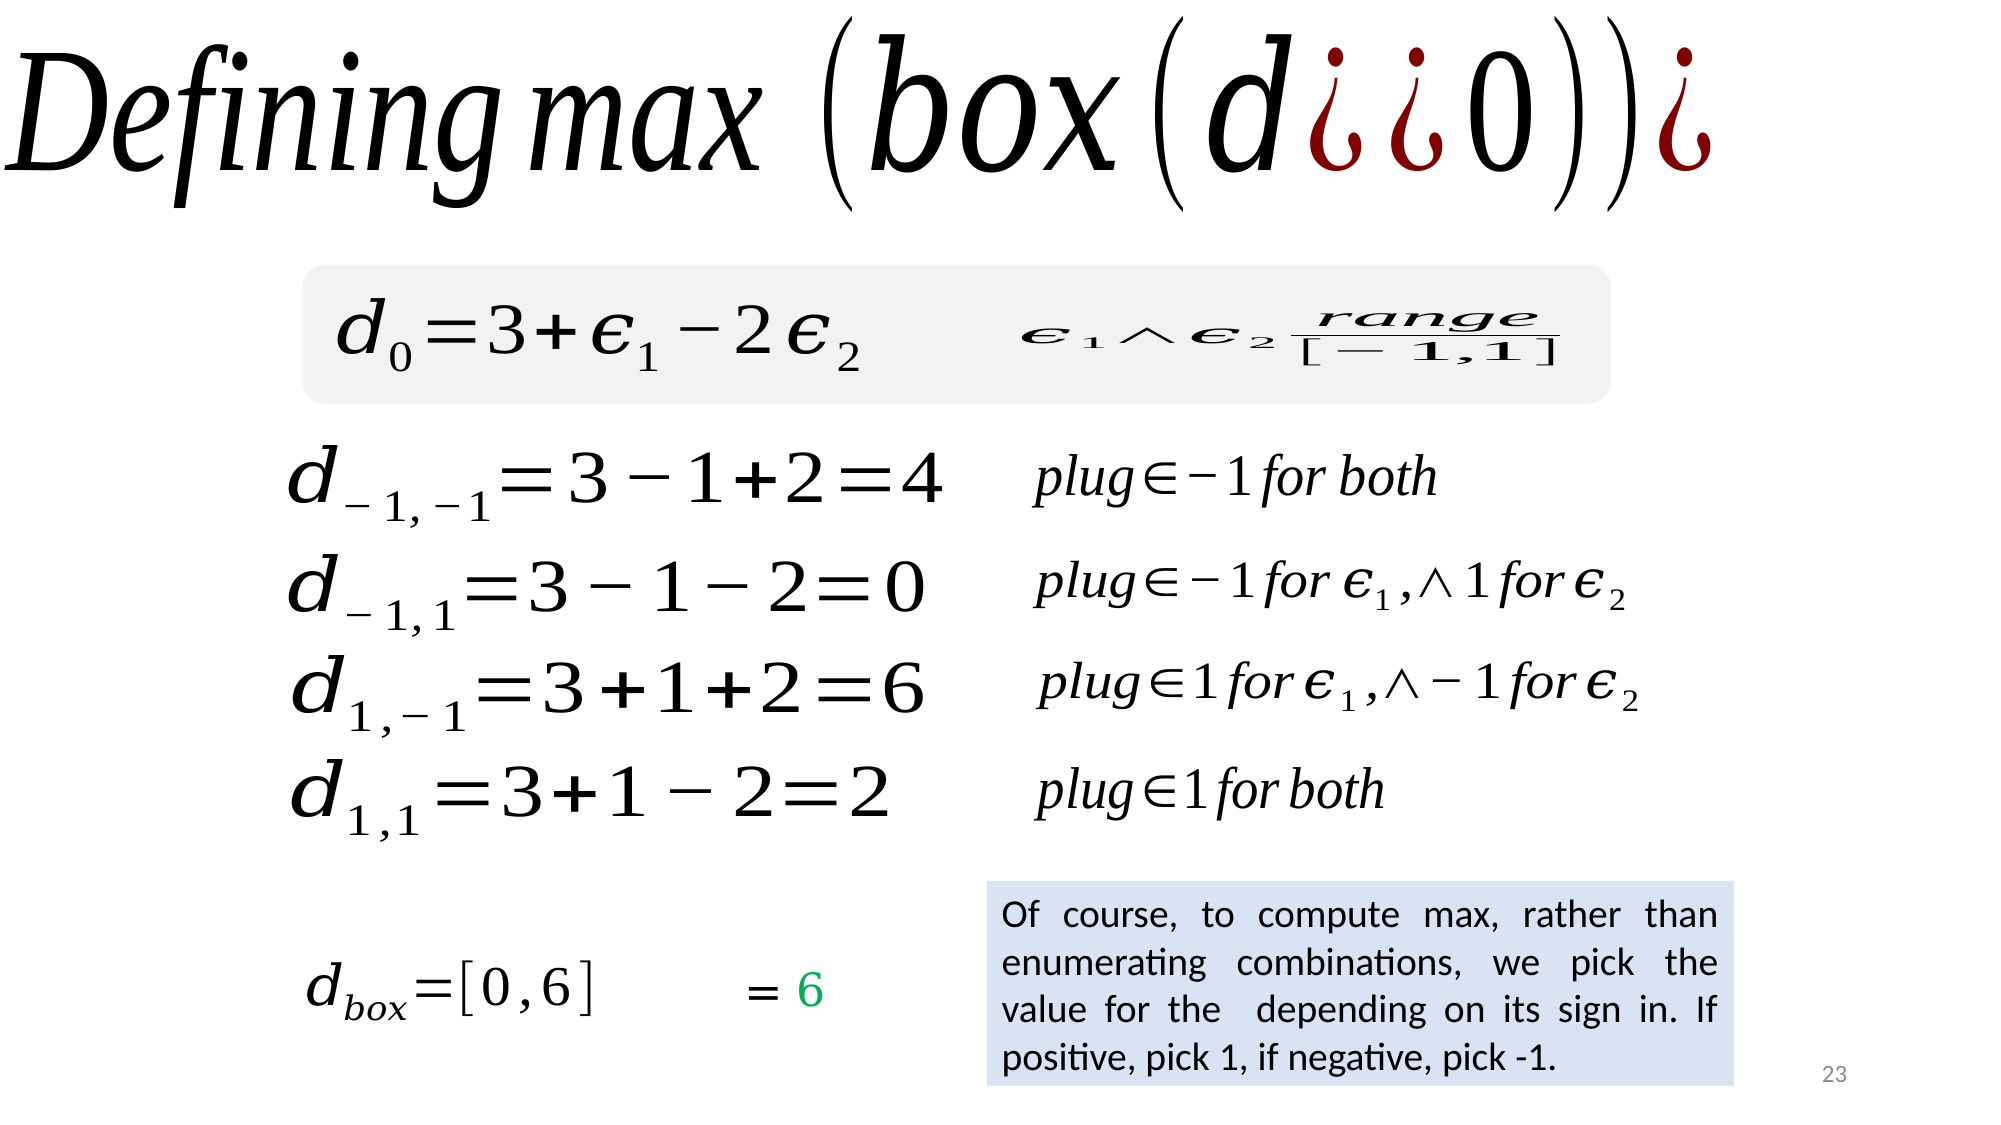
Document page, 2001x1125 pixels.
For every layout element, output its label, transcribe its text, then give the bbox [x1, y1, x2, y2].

slide_number 23 [1412, 1042, 1863, 1103]
text_box [301, 263, 1613, 405]
